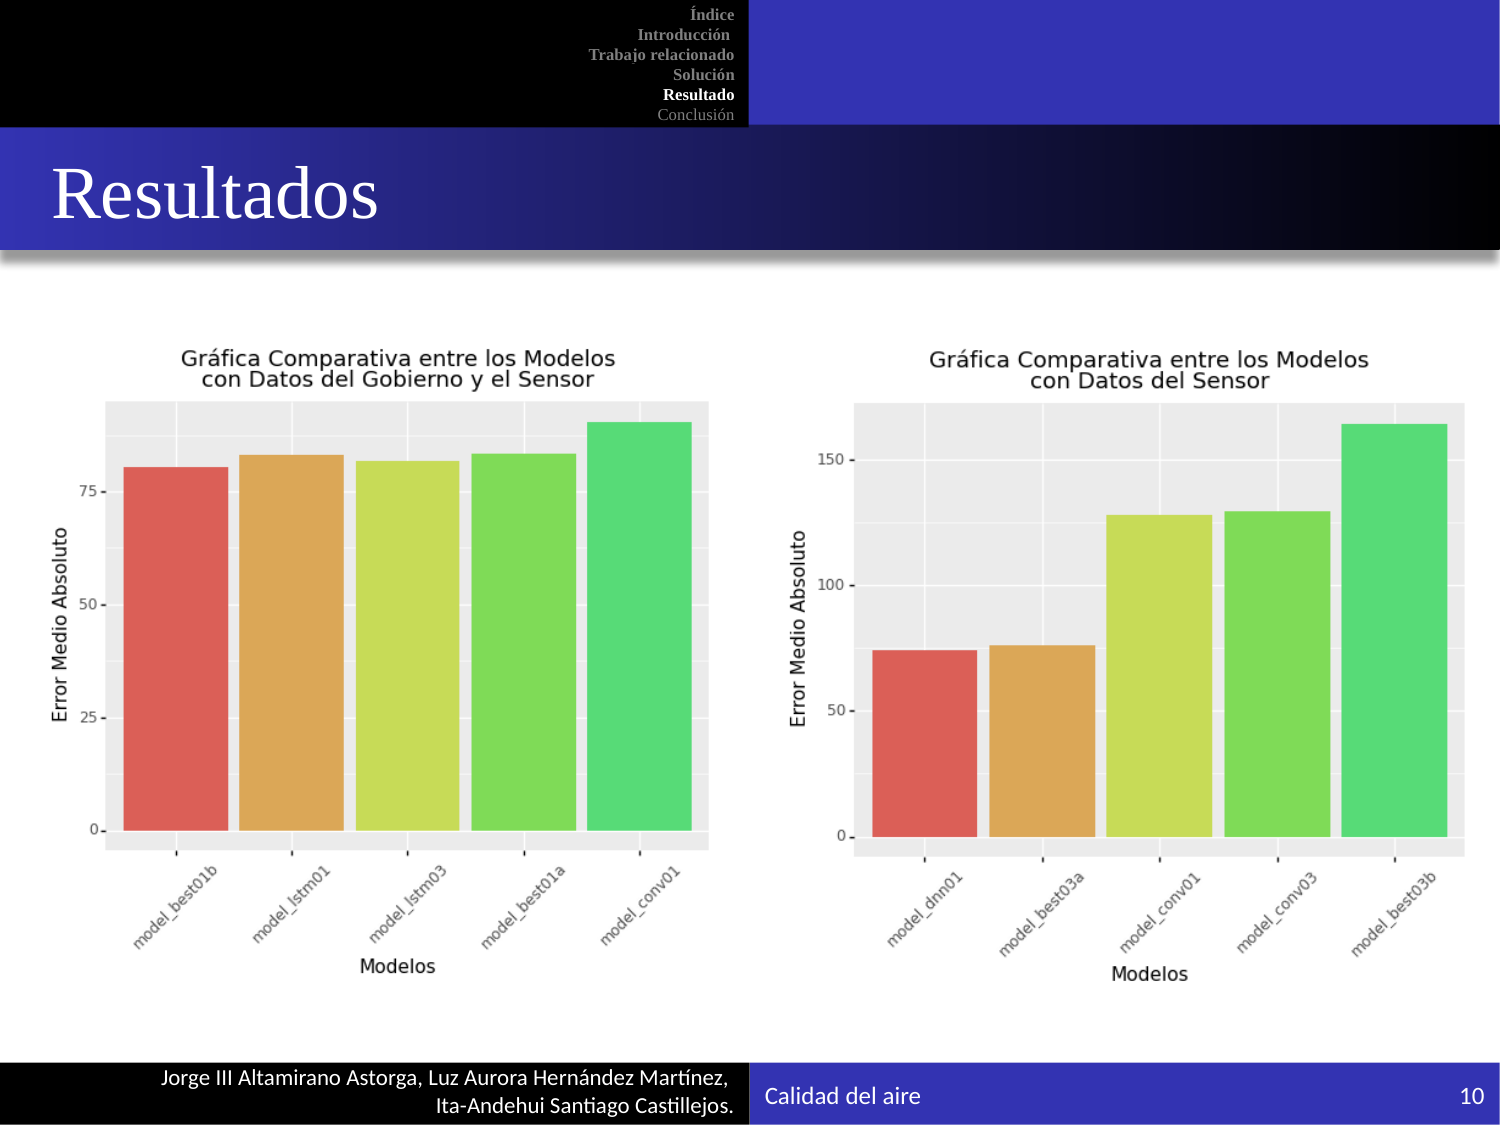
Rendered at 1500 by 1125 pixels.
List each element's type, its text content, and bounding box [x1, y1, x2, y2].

text_box Resultados [6, 127, 1484, 250]
picture [779, 337, 1477, 997]
text_box Índice Introducción Trabajo relacionado Solución Resultado Conclusión [348, 0, 750, 152]
text_box Calidad del aire [749, 1065, 1312, 1125]
picture [41, 337, 721, 990]
text_box 10 [1324, 1065, 1500, 1125]
